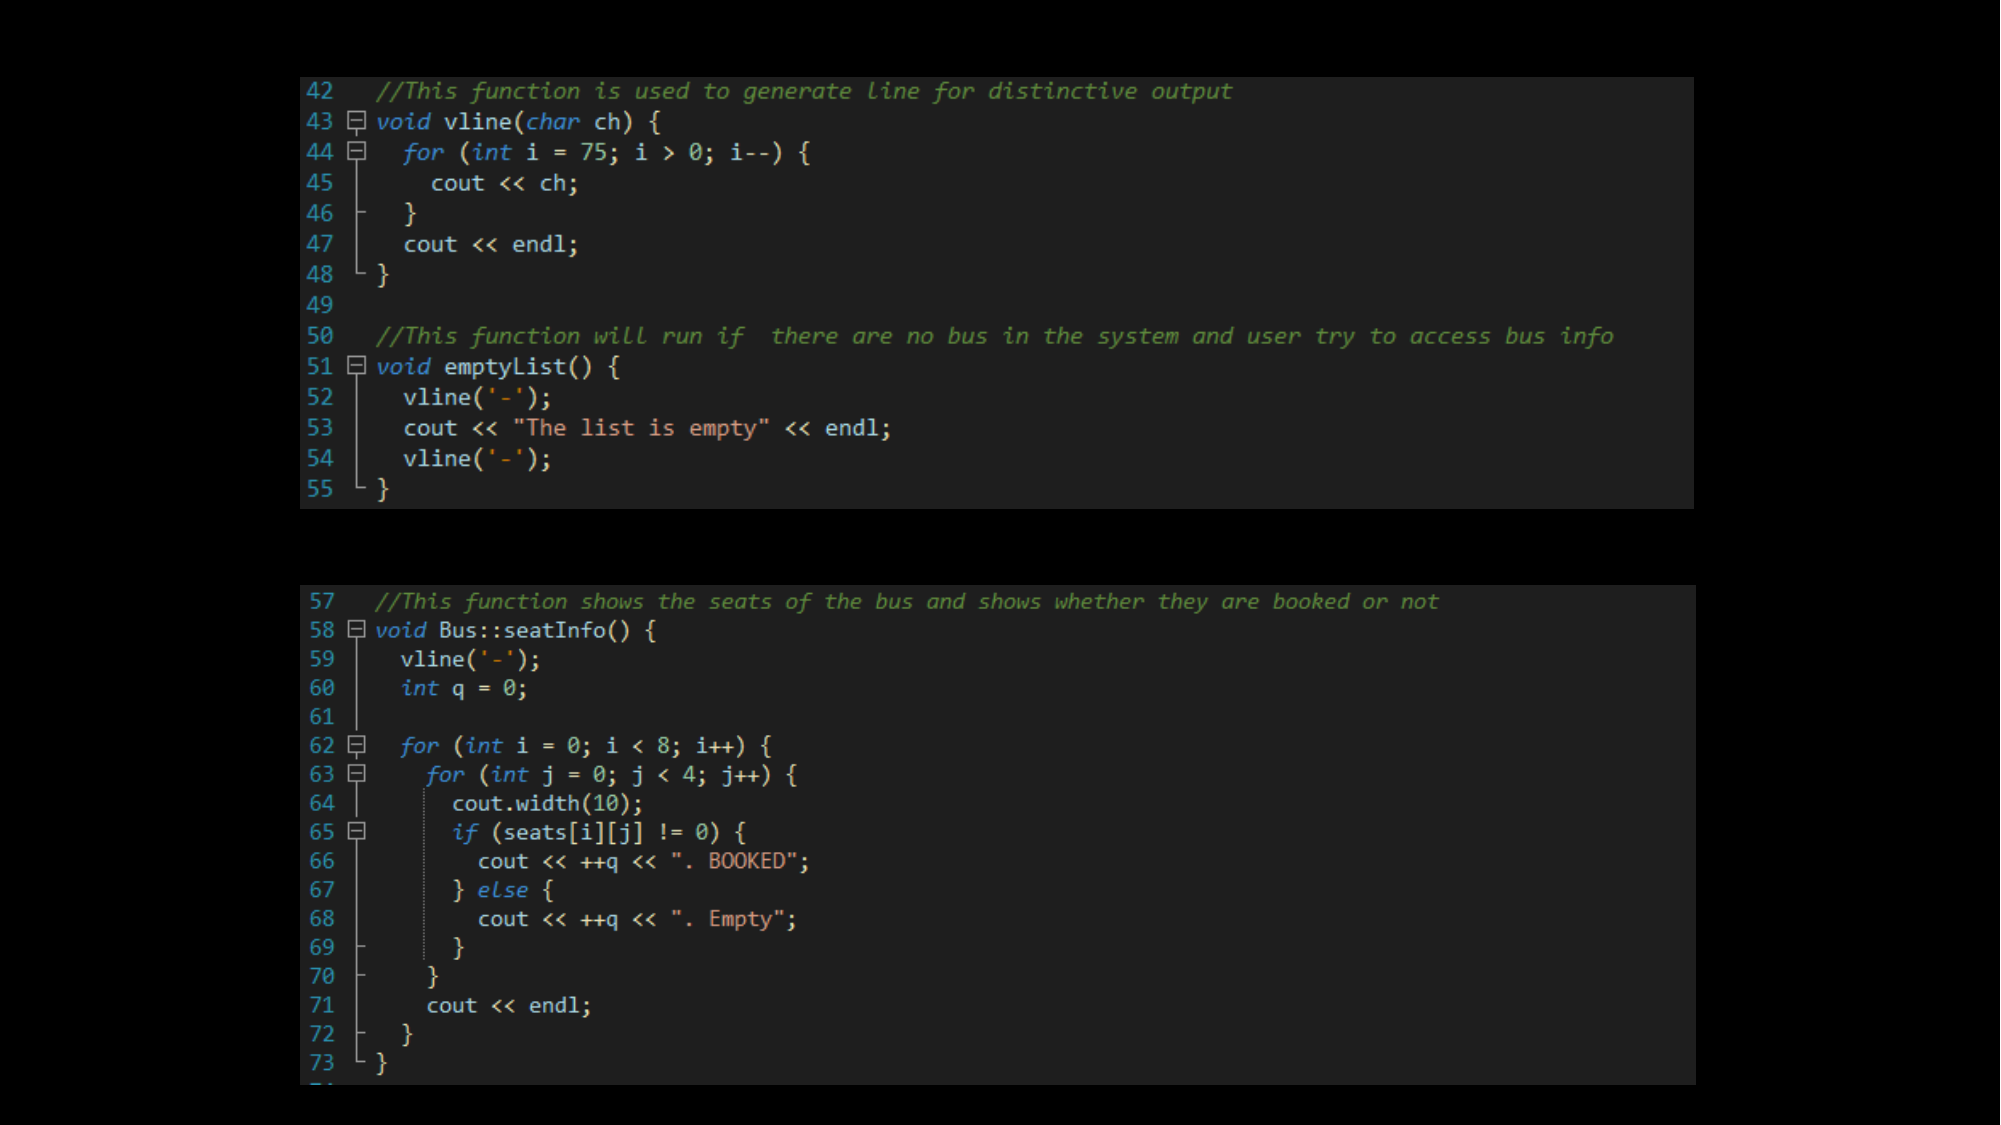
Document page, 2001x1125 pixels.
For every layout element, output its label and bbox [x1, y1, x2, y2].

picture [300, 585, 1696, 1085]
picture [300, 77, 1694, 509]
